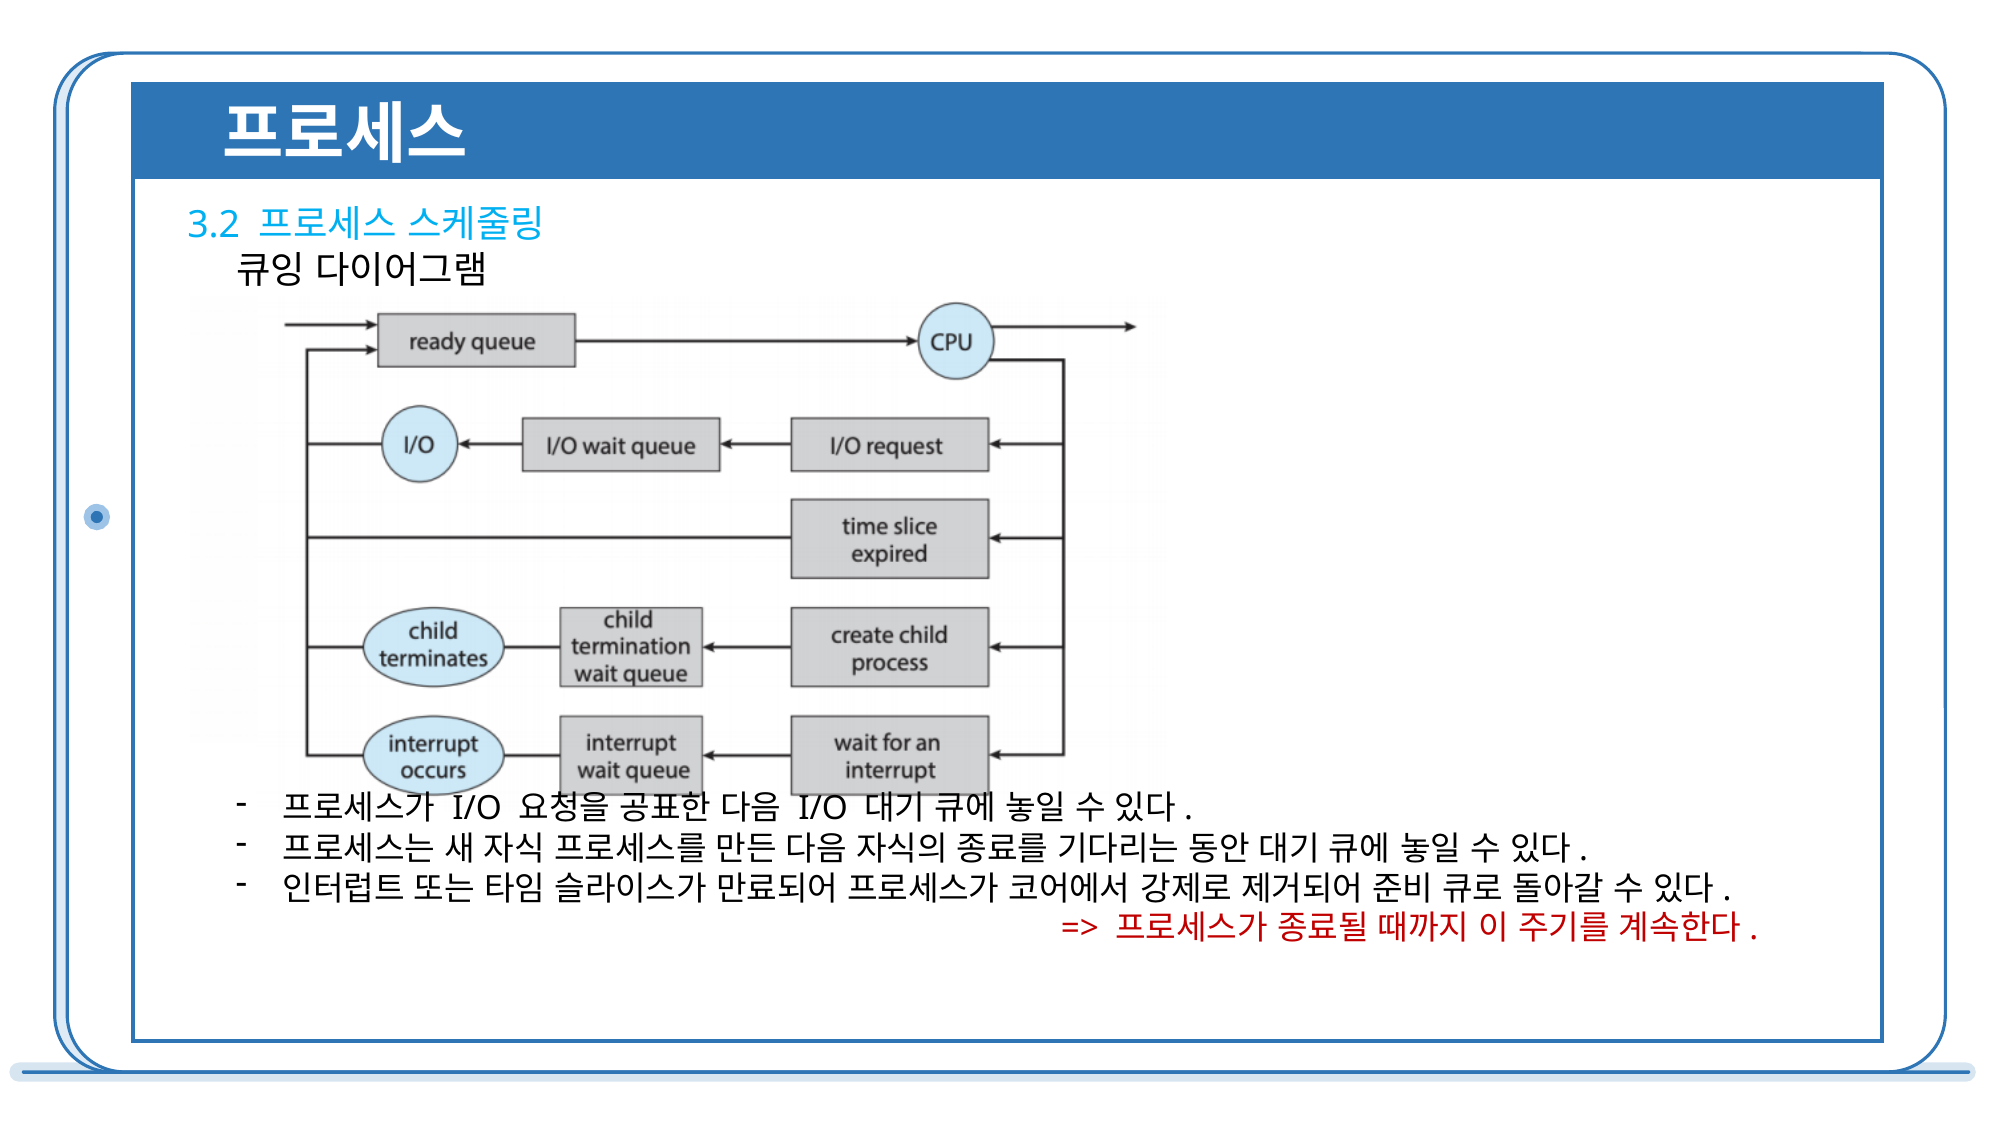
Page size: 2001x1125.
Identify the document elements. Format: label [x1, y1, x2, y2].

picture [190, 296, 1167, 812]
text_box [9, 53, 1976, 1082]
